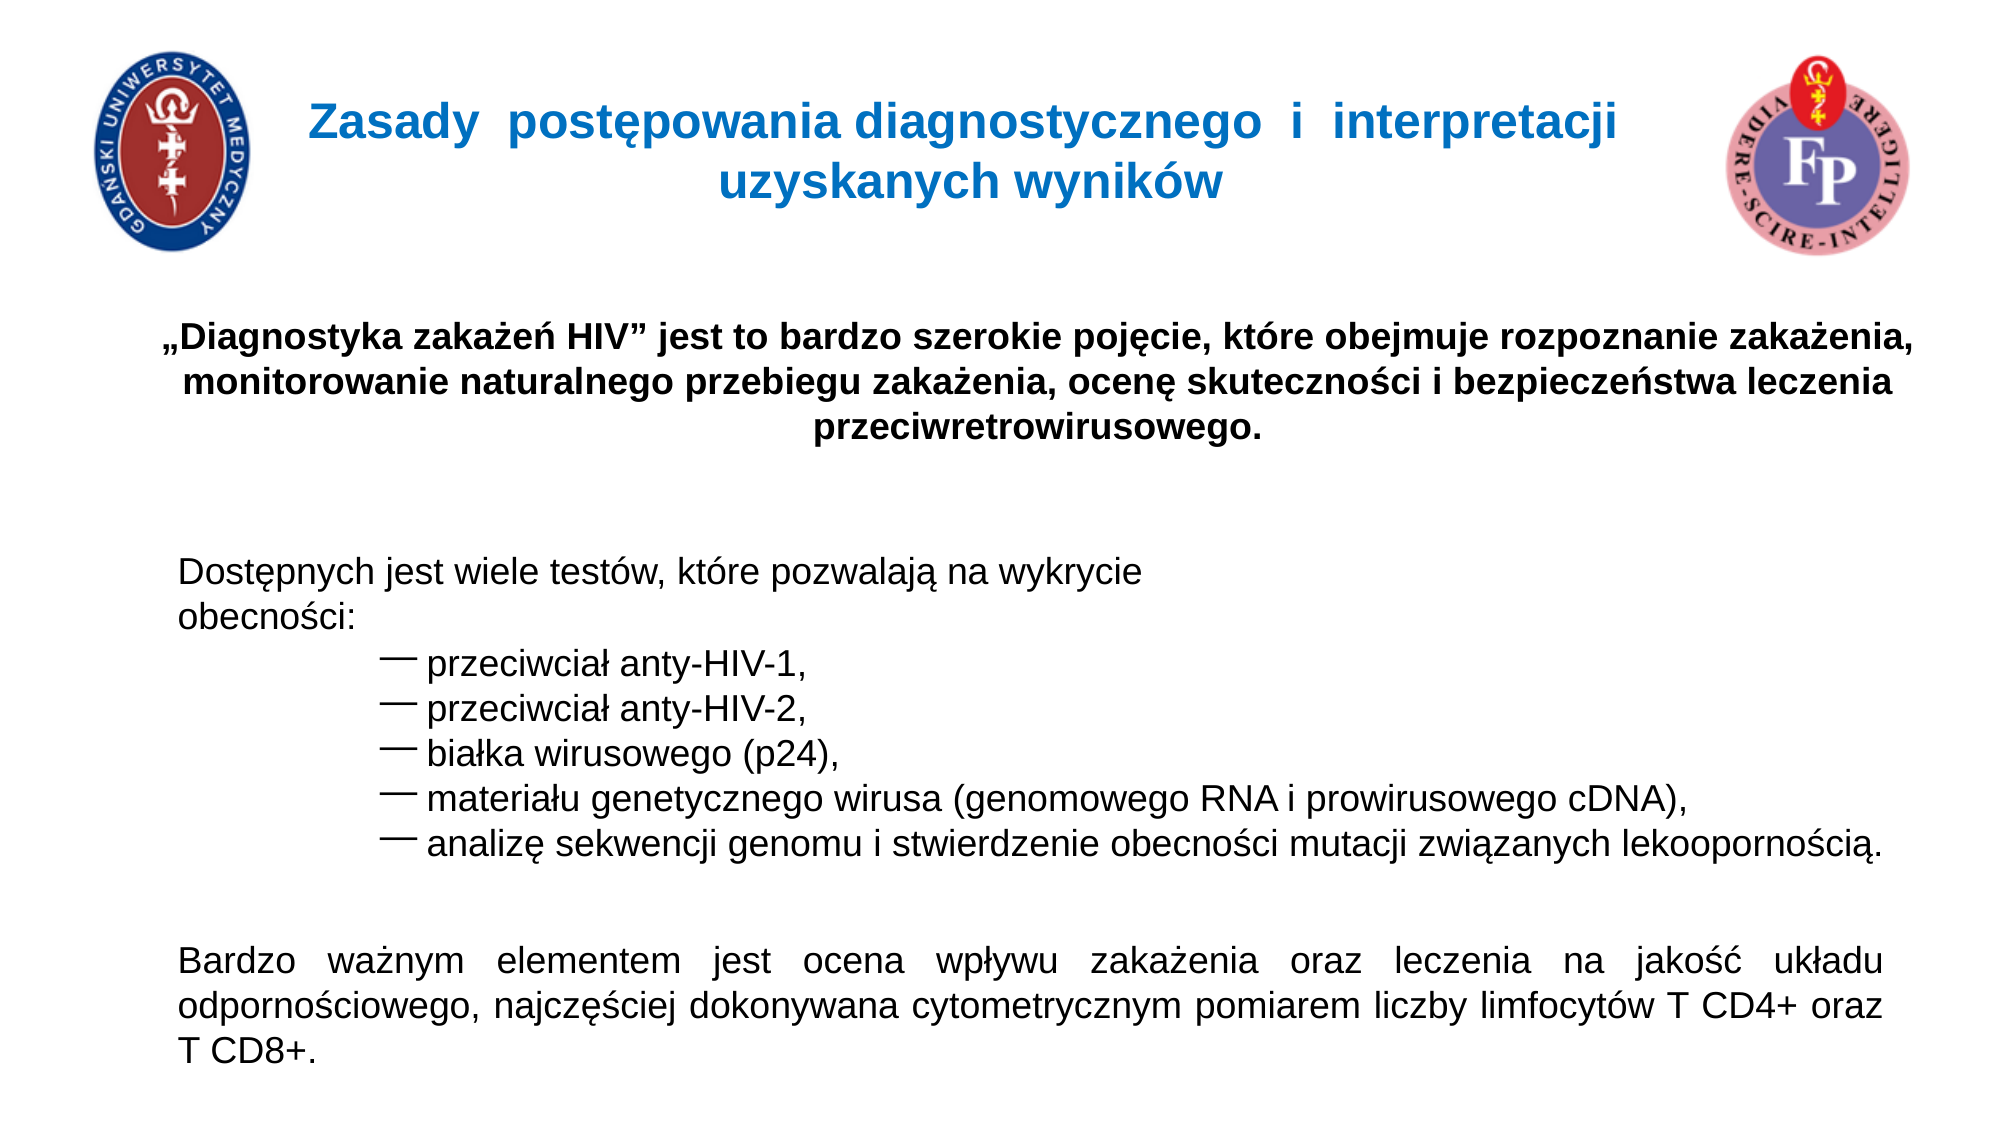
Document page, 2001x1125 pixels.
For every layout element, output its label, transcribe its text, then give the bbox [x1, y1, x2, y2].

picture [1718, 47, 1918, 262]
text_box Zasady postępowania diagnostycznego i interpretacji uzyskanych wyników [264, 80, 1691, 216]
text_box „Diagnostyka zakażeń HIV” jest to bardzo szerokie pojęcie, które obejmuje rozpoznanie zakażenia, monitorowanie naturalnego przebiegu zakażenia, ocenę skuteczności i bezpieczeństwa leczenia przeciwretrowirusowego. [124, 304, 1952, 455]
picture [80, 37, 264, 265]
text_box Bardzo ważnym elementem jest ocena wpływu zakażenia oraz leczenia na jakość układu odpornościowego, najczęściej dokonywana cytometrycznym pomiarem liczby limfocytów T CD4+ oraz T CD8+. [162, 928, 1899, 1079]
text_box przeciwciał anty-HIV-1, przeciwciał anty-HIV-2, białka wirusowego (p24), materiału genetycznego wirusa (genomowego RNA i prowirusowego cDNA), analizę sekwencji genomu i stwierdzenie obecności mutacji związanych lekoopornością. [365, 631, 1918, 871]
text_box Dostępnych jest wiele testów, które pozwalają na wykrycie obecności: [162, 539, 1163, 644]
